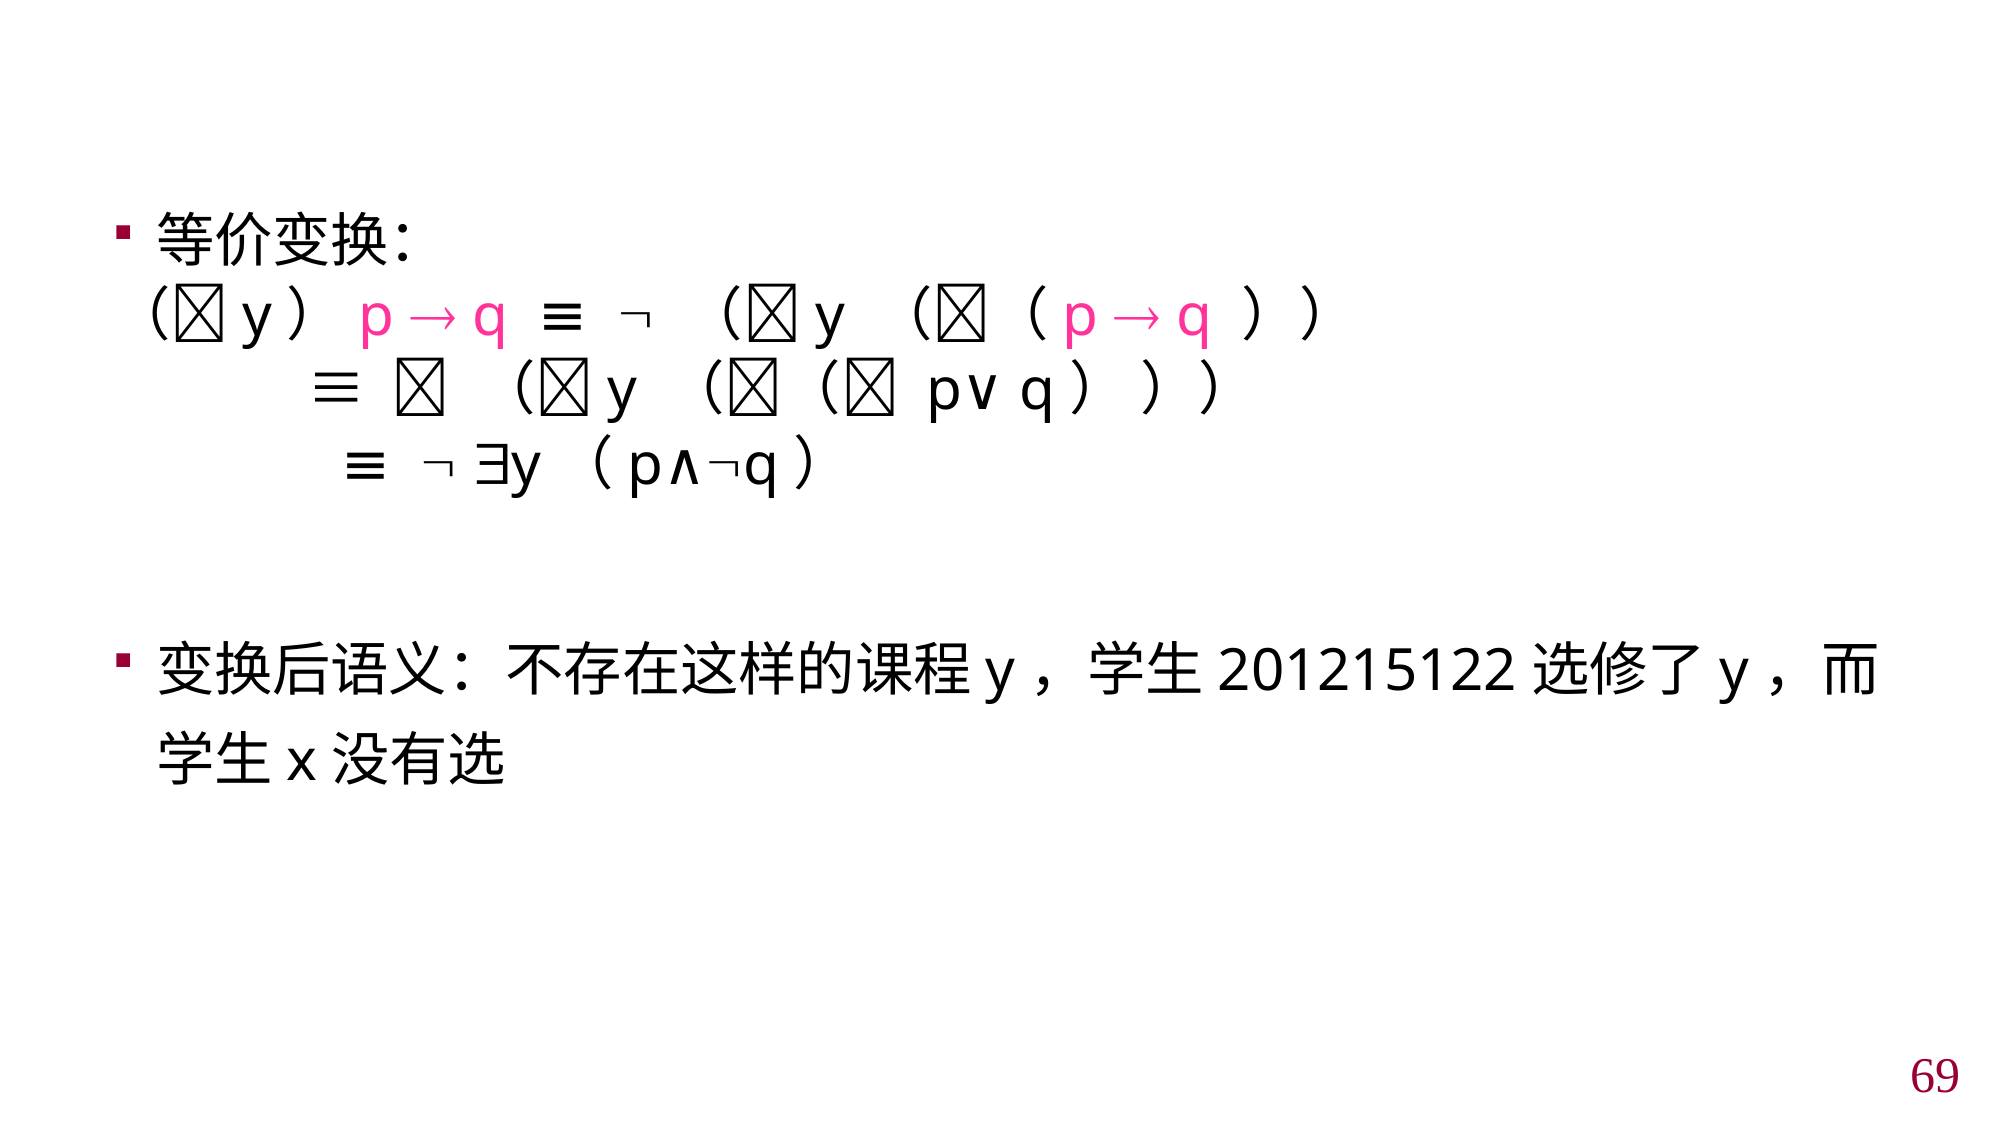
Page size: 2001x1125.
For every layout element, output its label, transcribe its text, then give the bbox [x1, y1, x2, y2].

list 等价变换： （y）p  q ≡  （y （（p  q ）） ≡  （y （（ p∨ q） ）） ≡  y（p∧q） 变换后语义：不存在这样的课程y，学生201215122选修了y，而学生x没有选 [97, 174, 1904, 1073]
slide_number 68 [1550, 1048, 1975, 1096]
